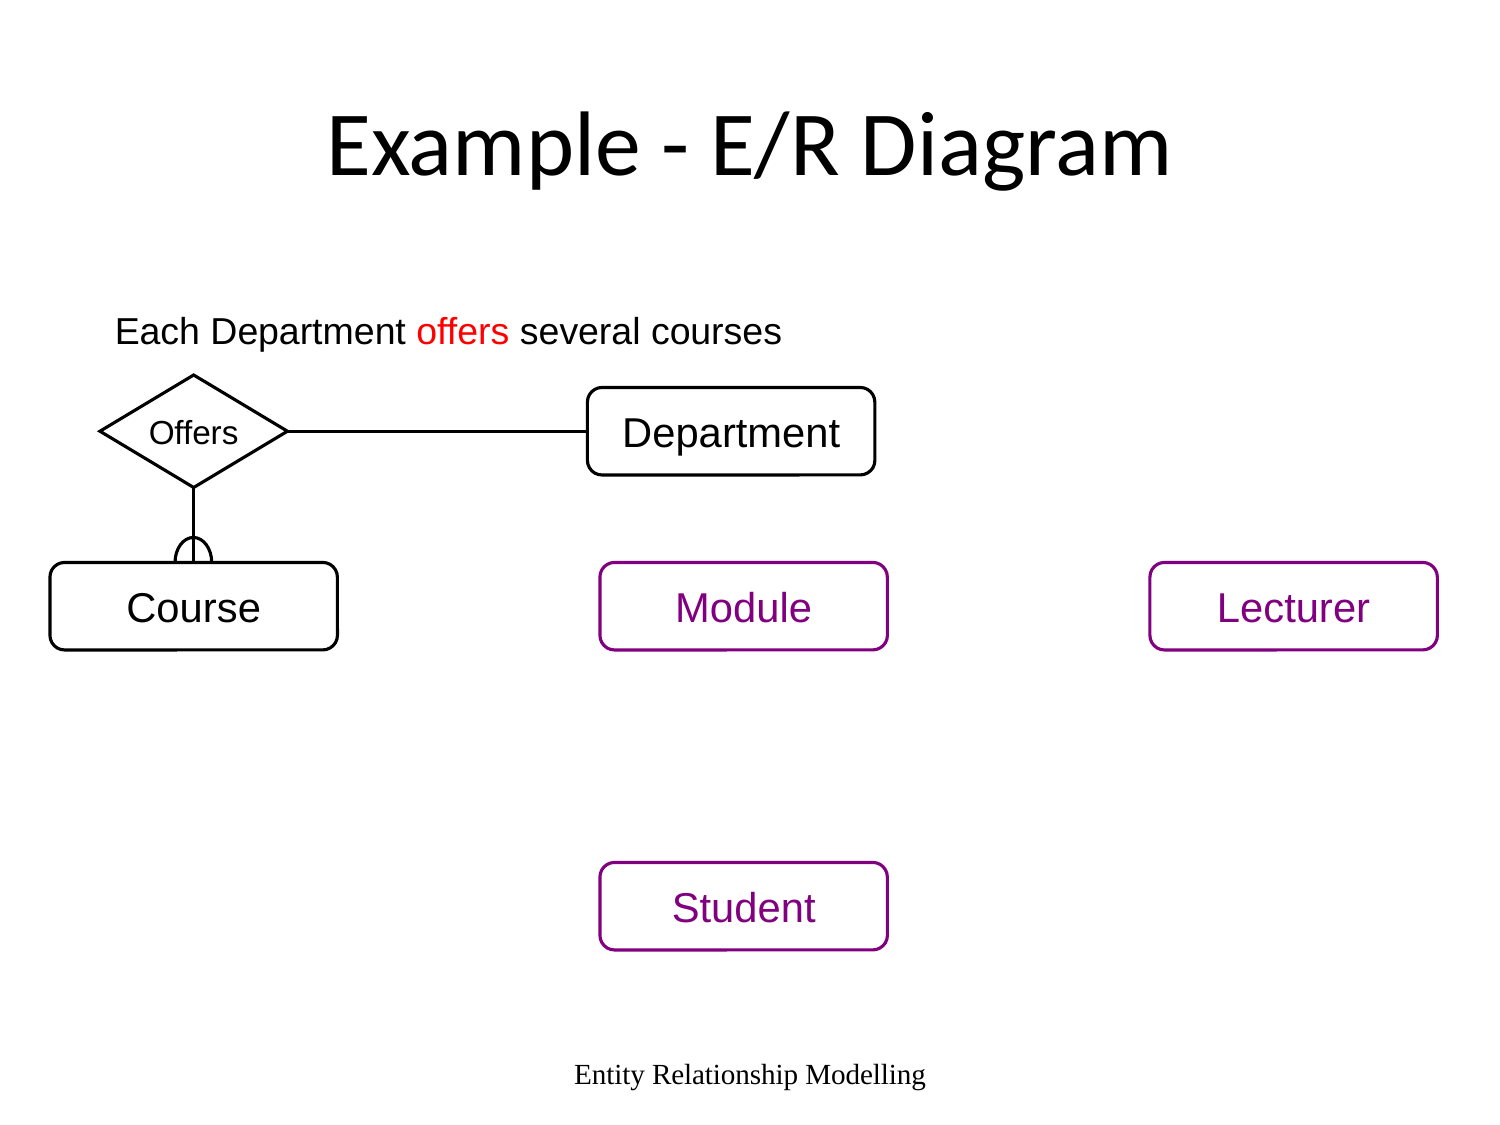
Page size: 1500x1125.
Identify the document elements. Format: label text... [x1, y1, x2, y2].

text_box [175, 538, 190, 563]
text_box Student [599, 862, 888, 950]
text_box Department [587, 387, 875, 475]
text_box Lecturer [1149, 562, 1438, 650]
text_box Each Department offers several courses [99, 299, 1400, 360]
text_box Offers [99, 375, 287, 487]
title Example - E/R Diagram [75, 45, 1425, 233]
text_box Course [49, 562, 338, 650]
text_box Module [599, 562, 888, 650]
text_box [197, 538, 212, 563]
footer Entity Relationship Modelling [512, 1042, 988, 1103]
